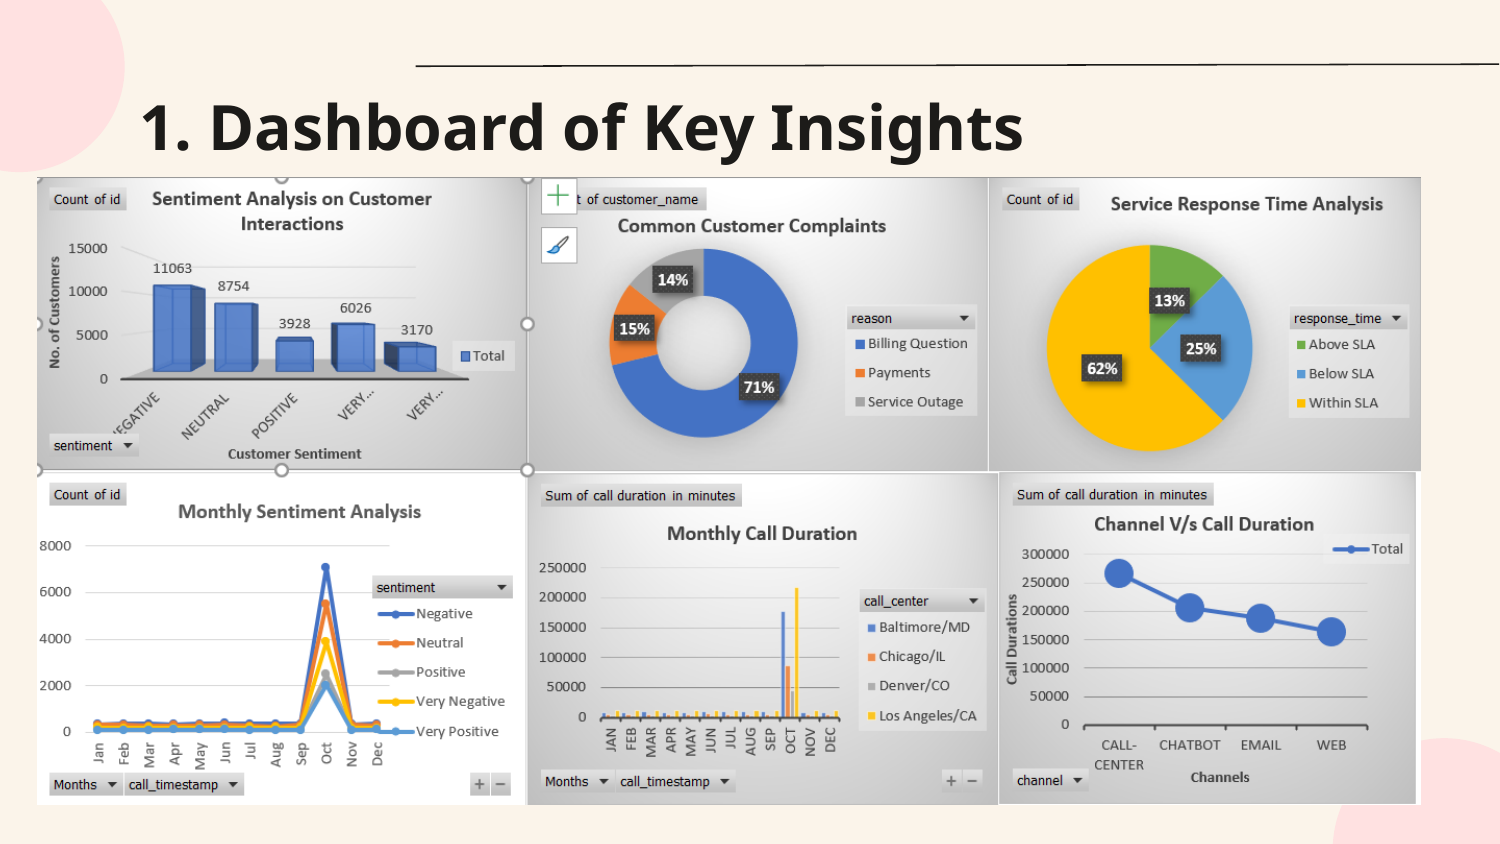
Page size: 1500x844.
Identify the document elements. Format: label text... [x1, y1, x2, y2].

picture [36, 177, 1422, 805]
title Dashboard of Key Insights [118, 72, 1382, 167]
